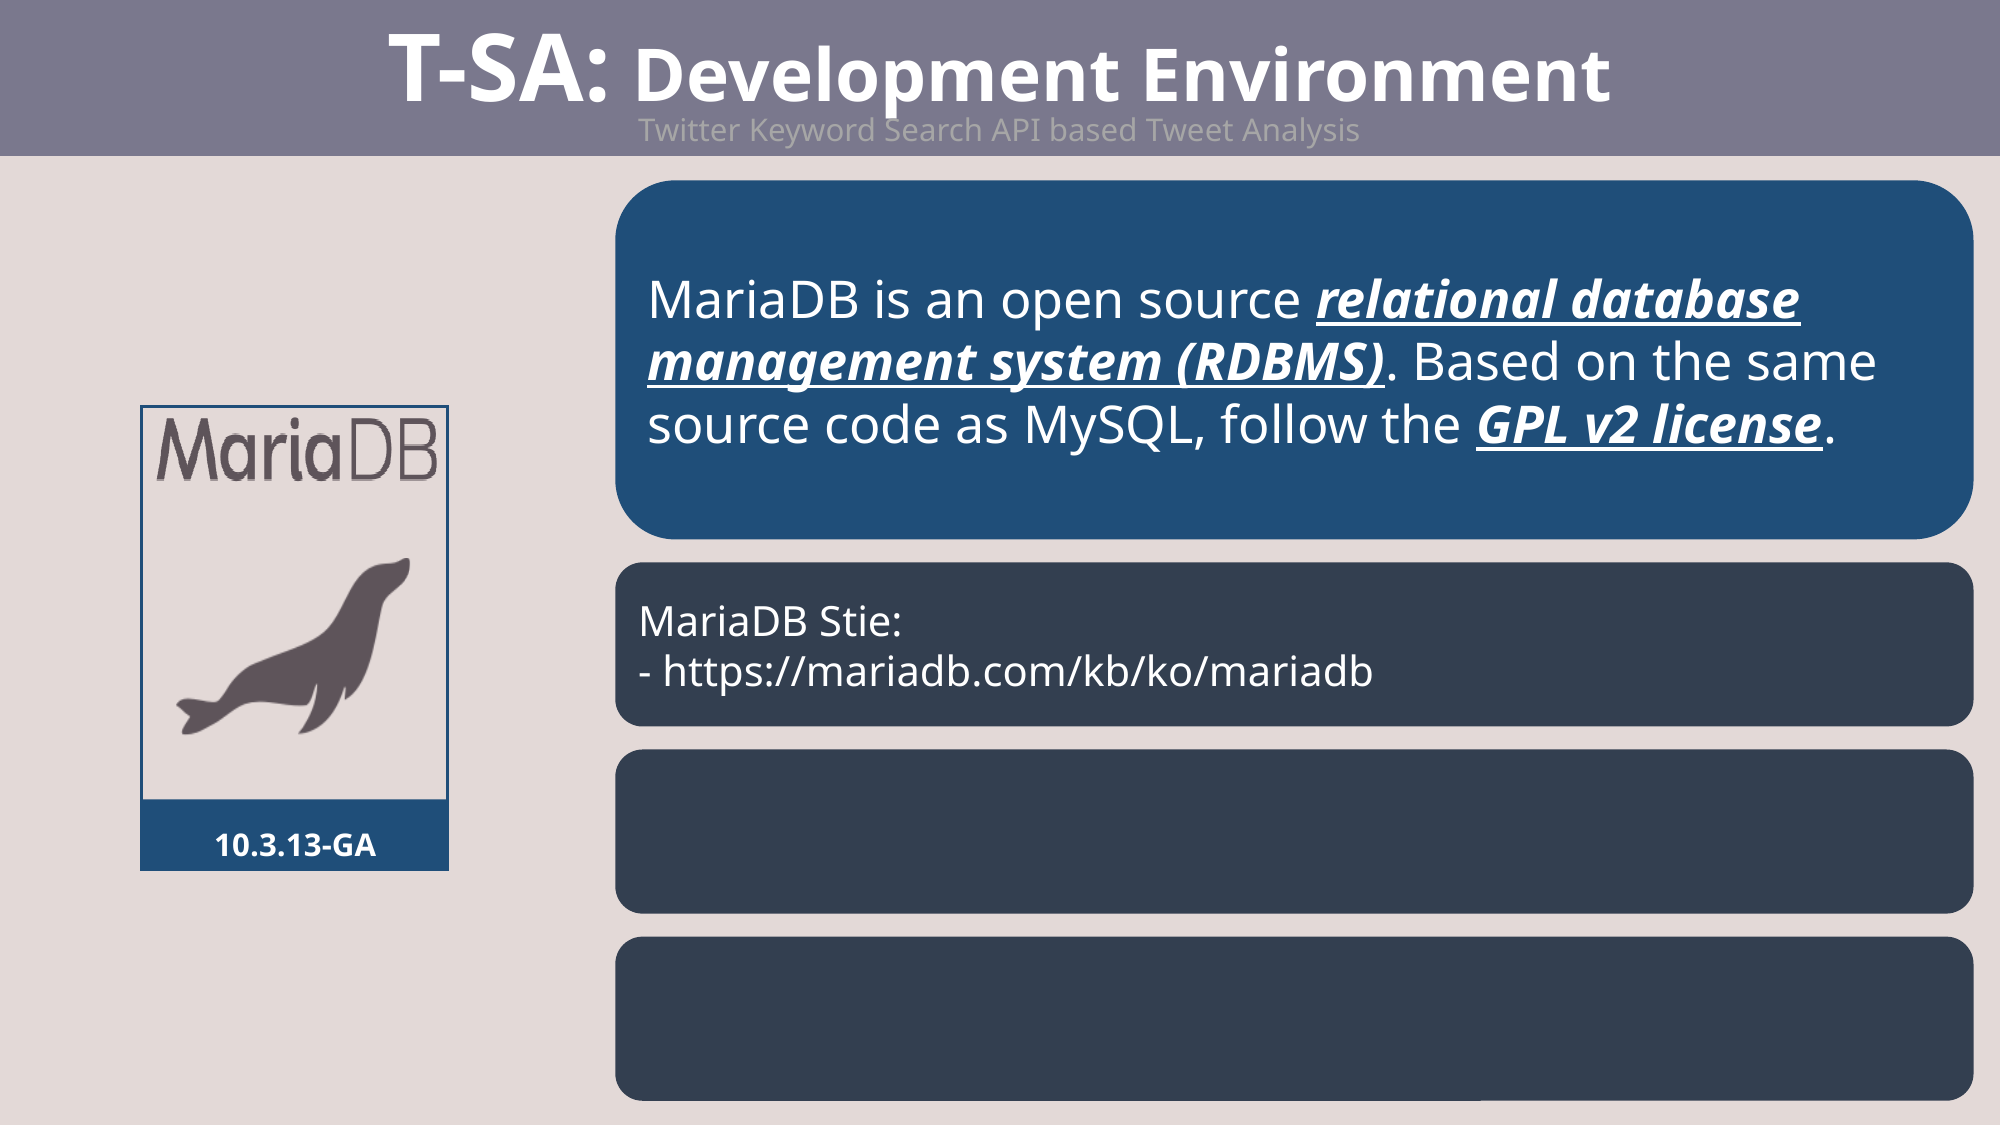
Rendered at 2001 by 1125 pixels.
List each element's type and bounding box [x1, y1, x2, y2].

text_box [0, 0, 2000, 1125]
